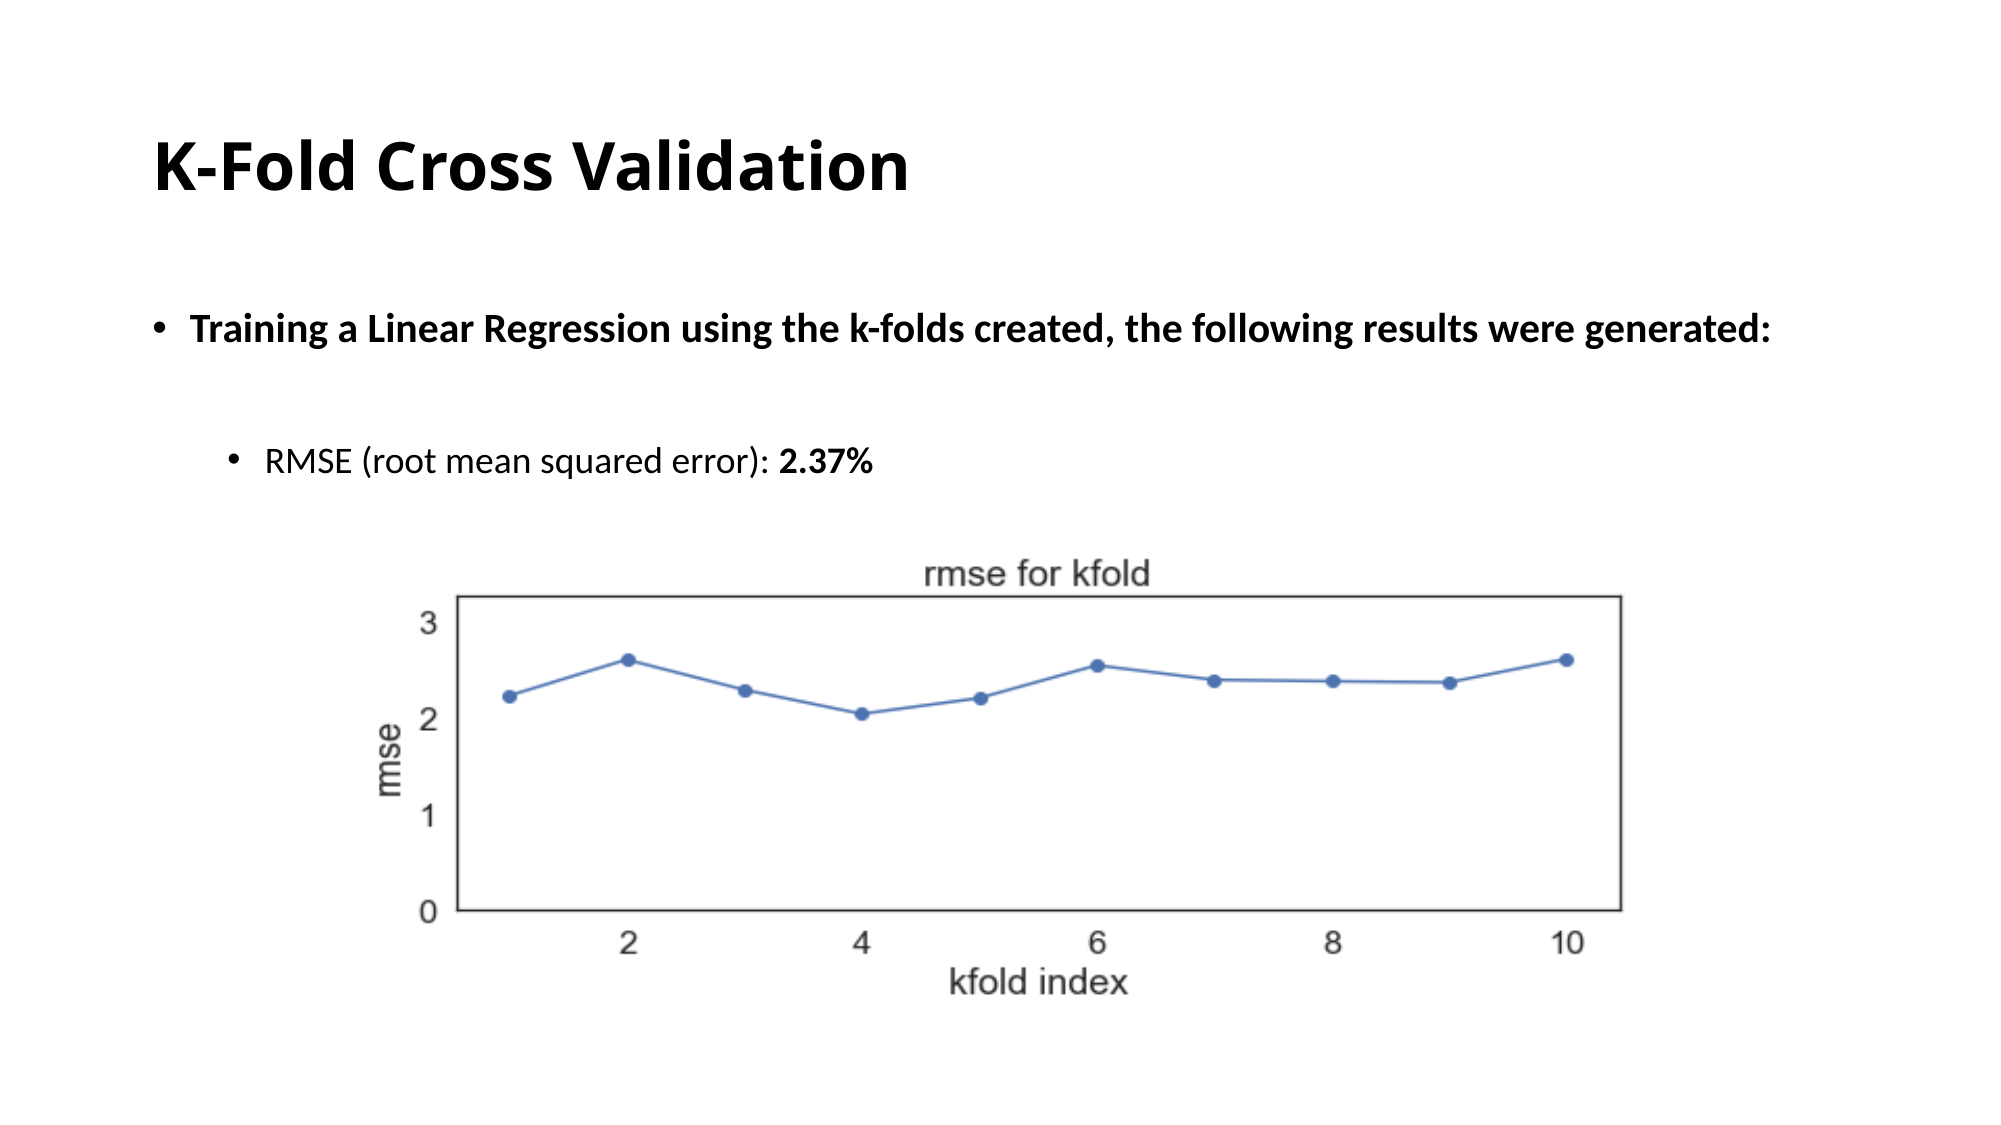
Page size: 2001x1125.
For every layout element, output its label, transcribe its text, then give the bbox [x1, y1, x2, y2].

title K-Fold Cross Validation [137, 59, 1863, 278]
picture [357, 546, 1635, 1014]
list Training a Linear Regression using the k-folds created, the following results were generated: RMSE (root mean squared error): 2.37% [137, 299, 1863, 1014]
